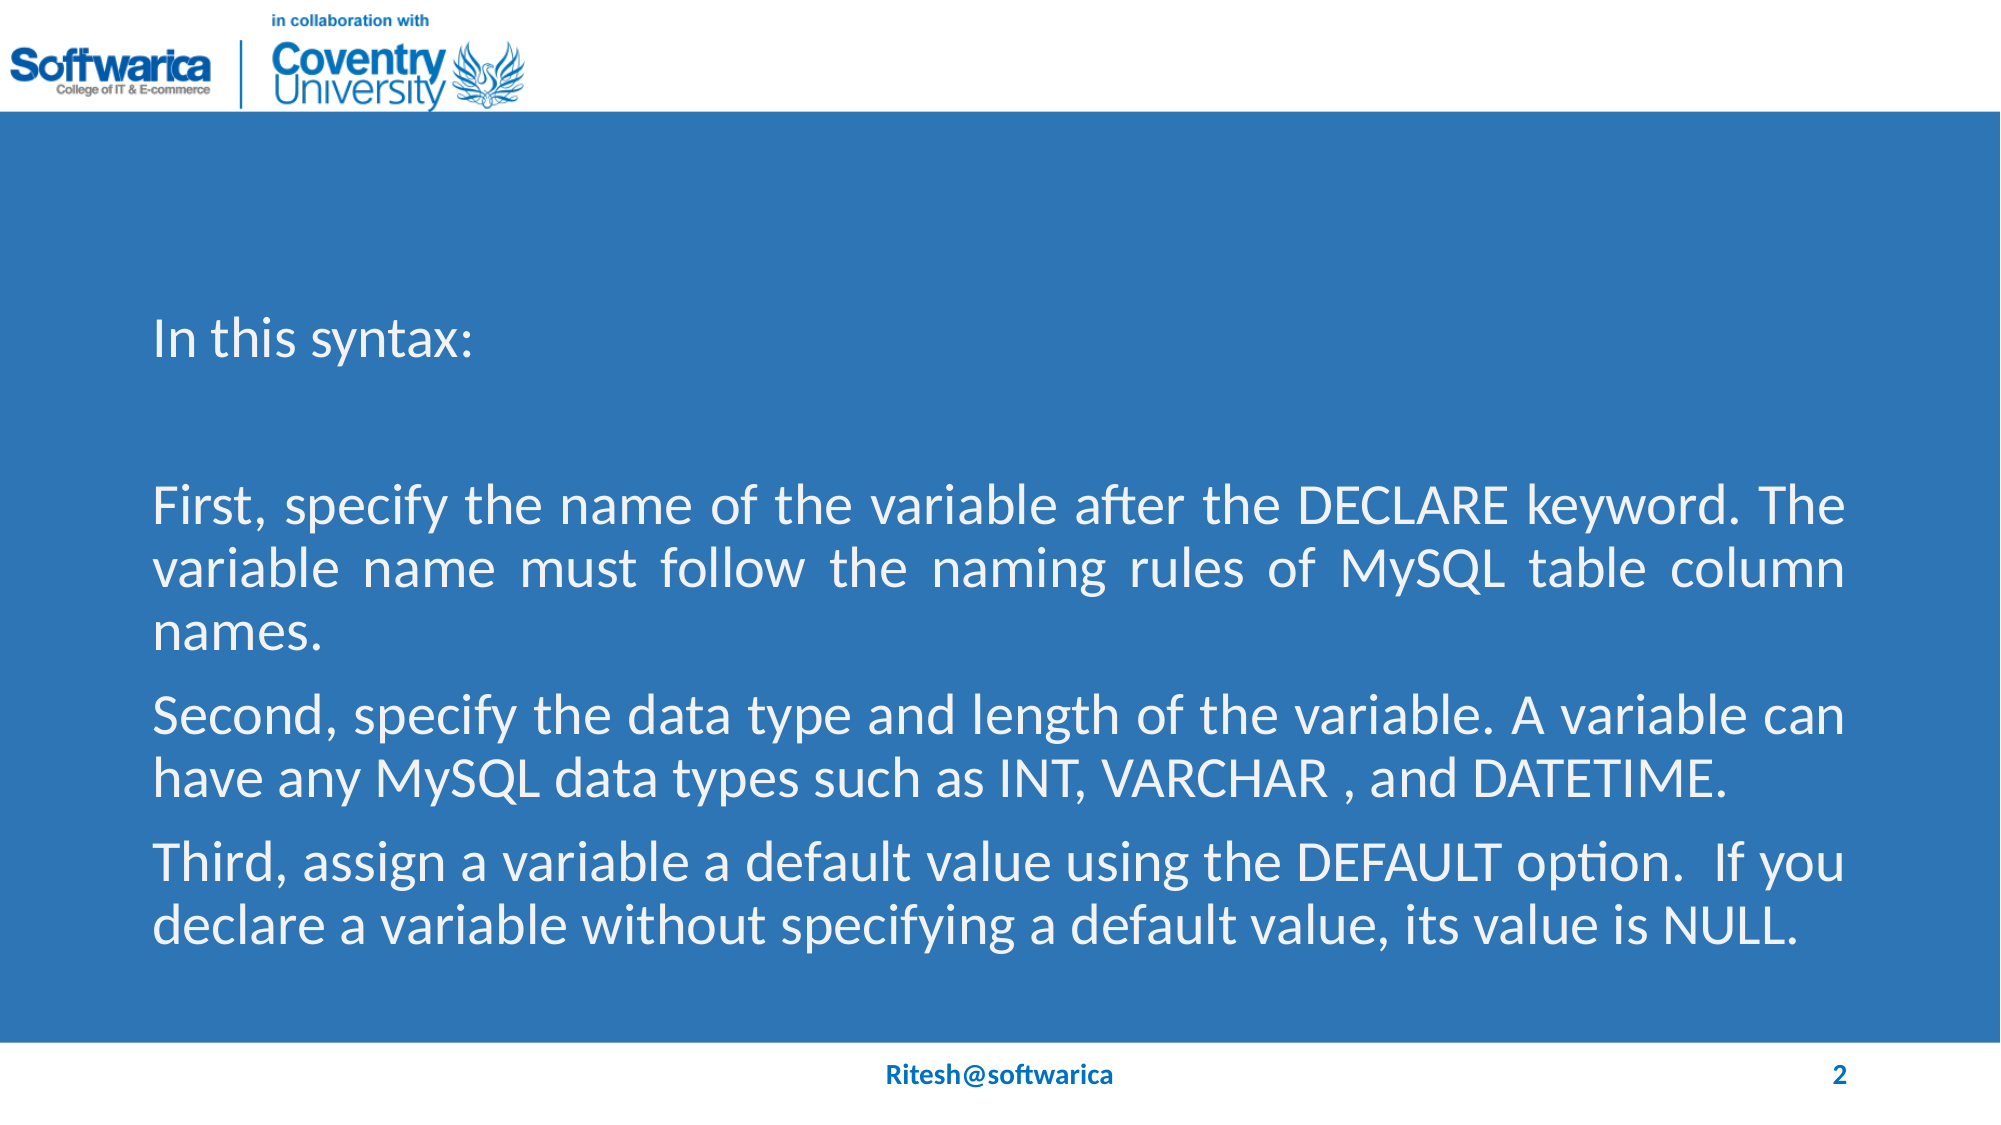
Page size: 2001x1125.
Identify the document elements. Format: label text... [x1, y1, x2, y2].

picture [10, 14, 525, 112]
footer Ritesh@softwarica [662, 1042, 1338, 1103]
slide_number 2 [1412, 1042, 1863, 1103]
list In this syntax: First, specify the name of the variable after the DECLARE keyword. The variable name must follow the naming rules of MySQL table column names. Second, specify the data type and length of the variable. A variable can have any MySQL data types such as INT, VARCHAR , and DATETIME. Third, assign a variable a default value using the DEFAULT option. If you declare a variable without specifying a default value, its value is NULL. [137, 299, 1863, 1014]
